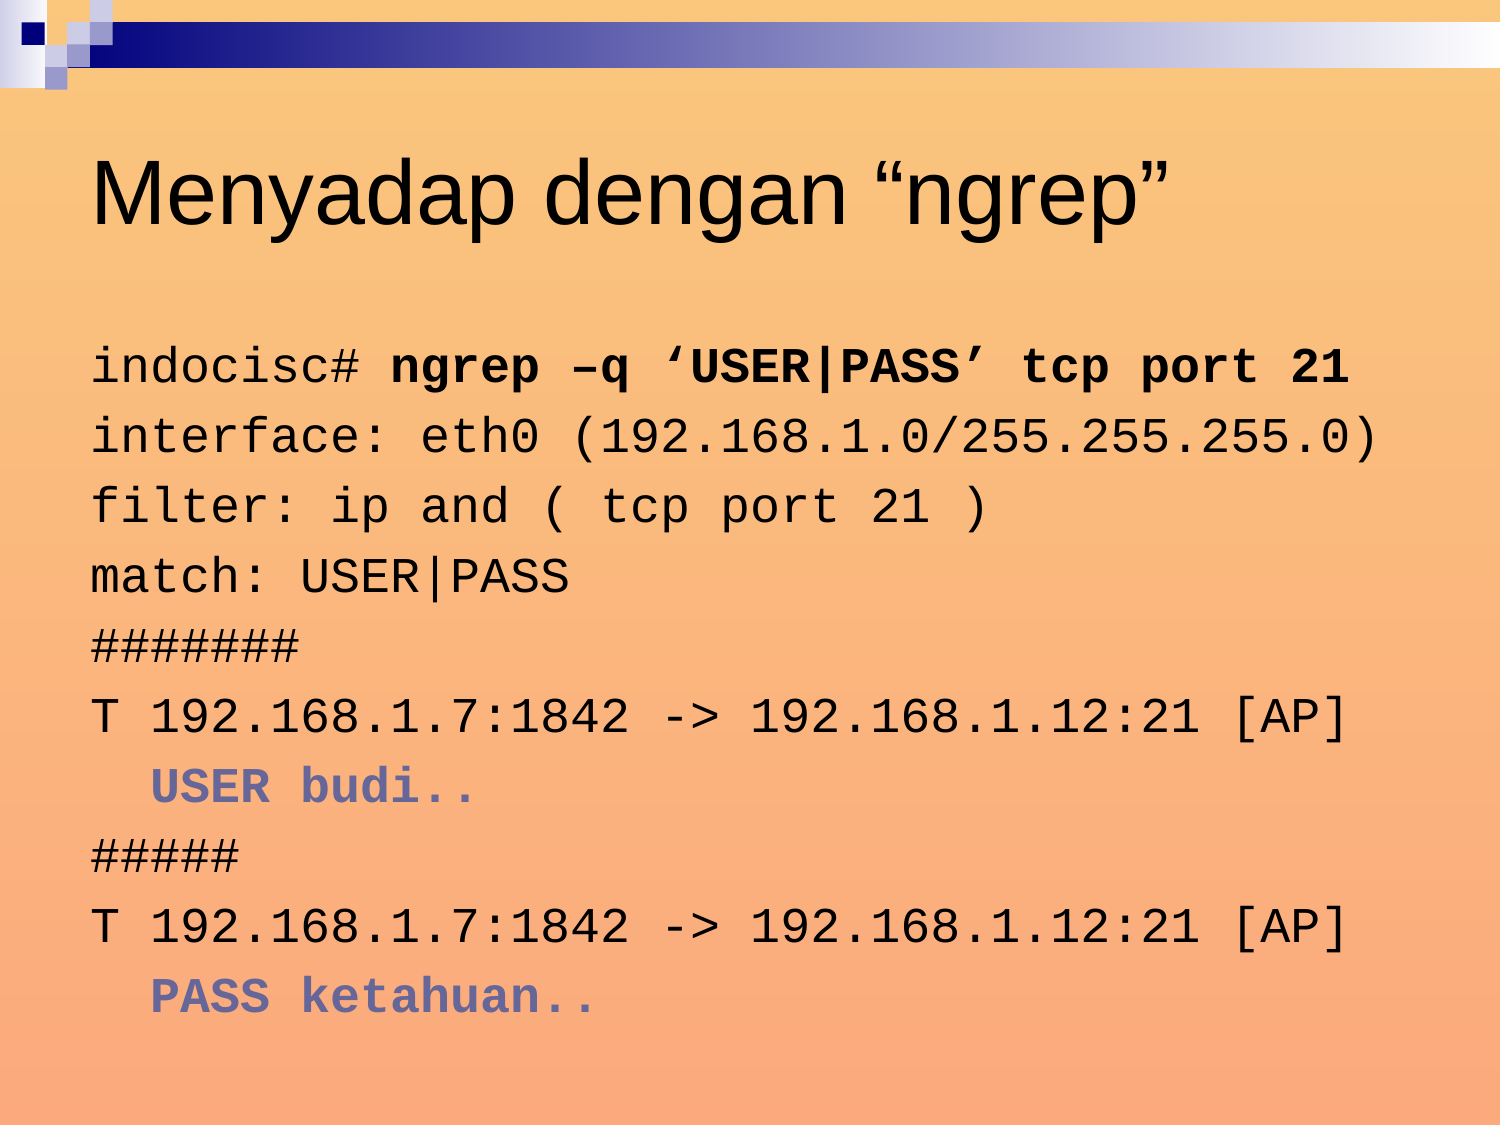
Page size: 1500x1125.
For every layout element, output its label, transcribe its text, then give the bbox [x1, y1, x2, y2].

list indocisc# ngrep –q ‘USER|PASS’ tcp port 21 interface: eth0 (192.168.1.0/255.255.255.0) filter: ip and ( tcp port 21 ) match: USER|PASS ####### T 192.168.1.7:1842 -> 192.168.1.12:21 [AP] USER budi.. ##### T 192.168.1.7:1842 -> 192.168.1.12:21 [AP] PASS ketahuan.. [74, 324, 1426, 963]
title Menyadap dengan “ngrep” [74, 74, 1426, 301]
